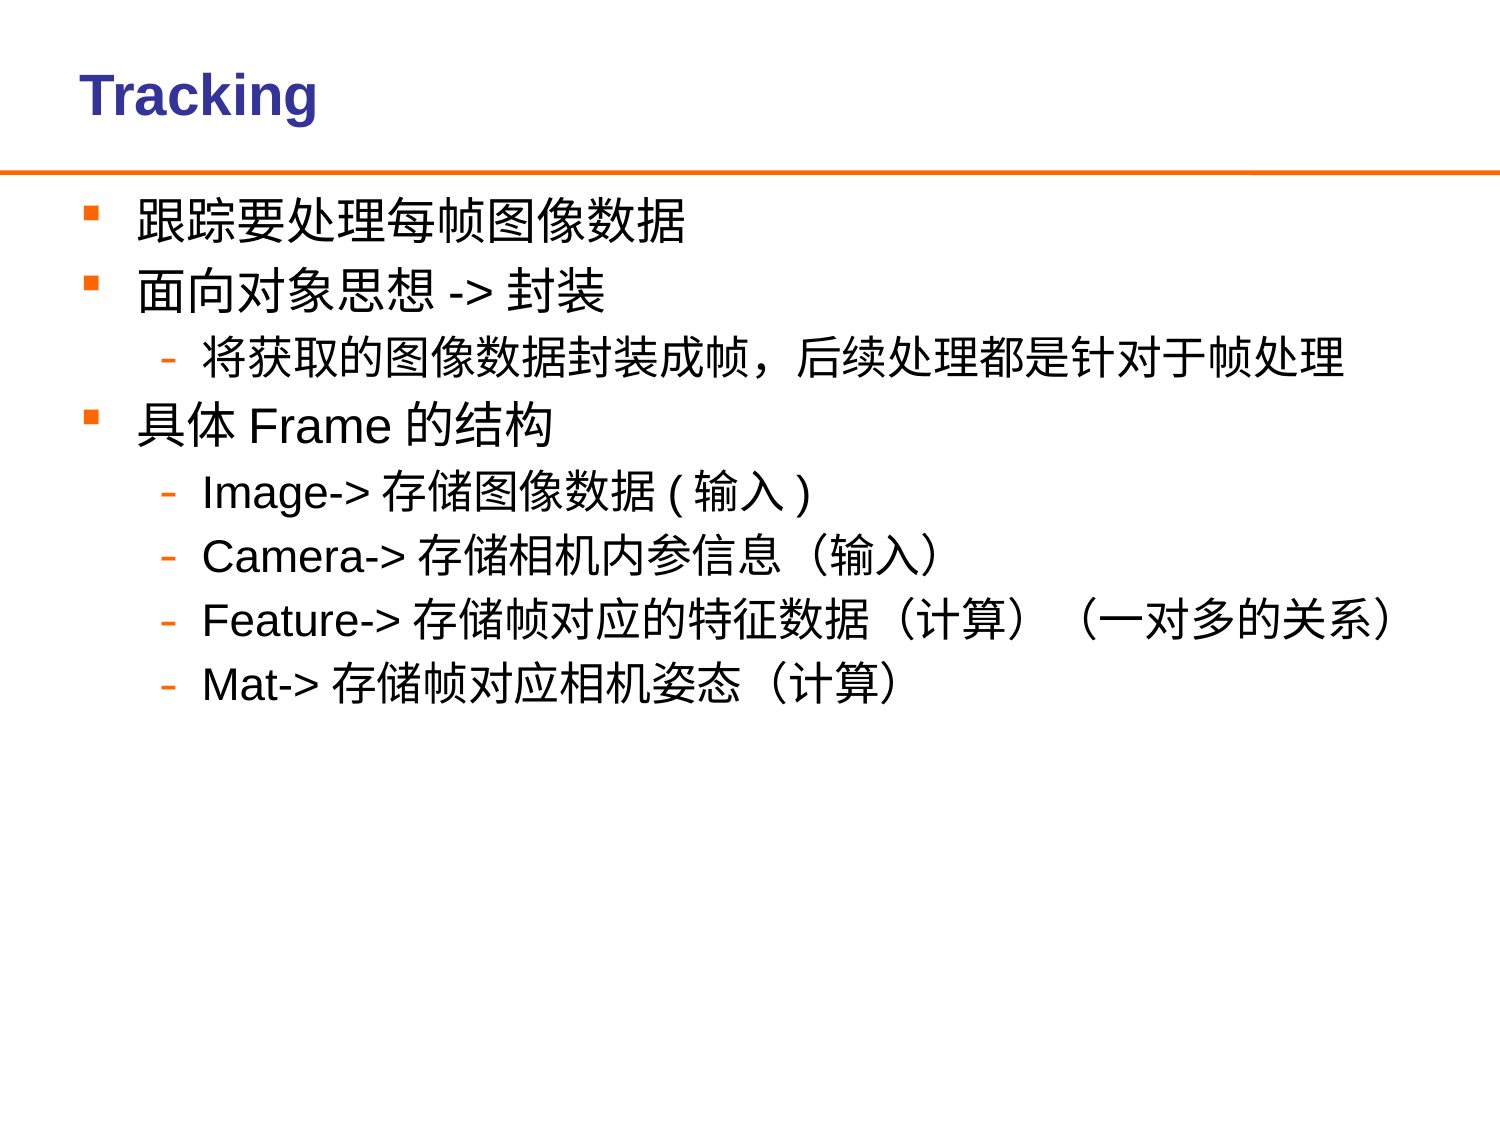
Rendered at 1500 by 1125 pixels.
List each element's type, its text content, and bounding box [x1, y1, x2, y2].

list 跟踪要处理每帧图像数据 面向对象思想->封装 将获取的图像数据封装成帧，后续处理都是针对于帧处理 具体Frame的结构 Image->存储图像数据(输入) Camera->存储相机内参信息（输入） Feature->存储帧对应的特征数据（计算）（一对多的关系） Mat->存储帧对应相机姿态（计算） [64, 181, 1436, 1047]
title Tracking [64, 35, 1436, 149]
